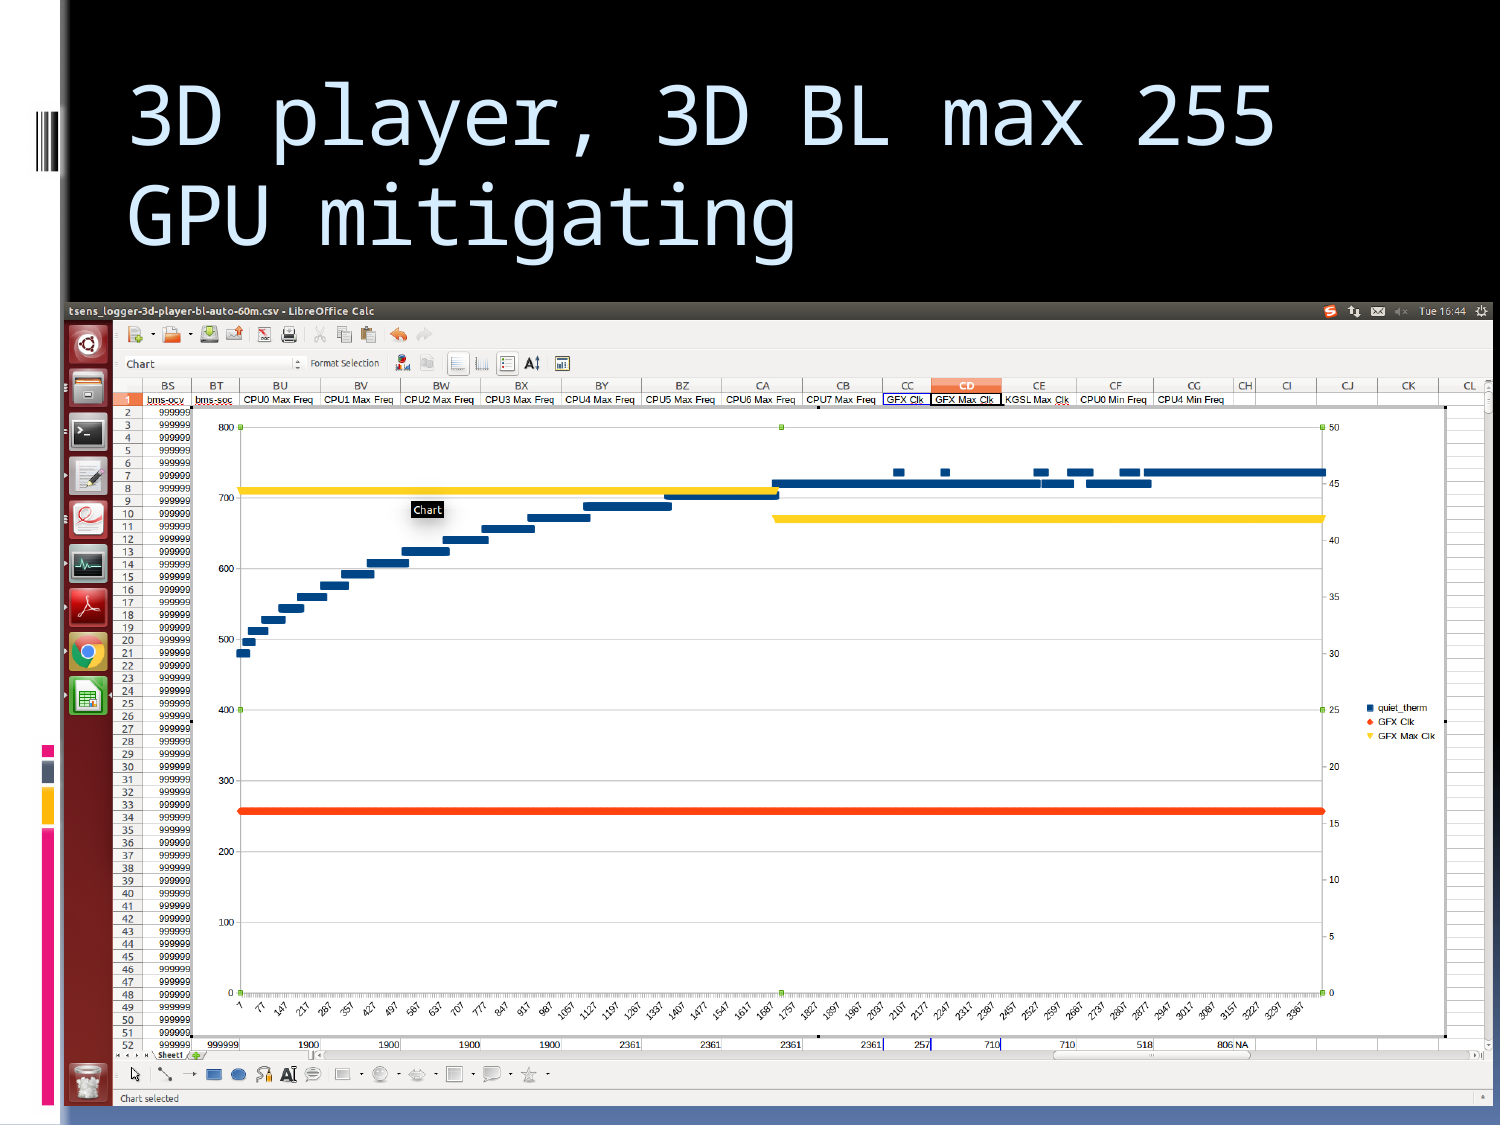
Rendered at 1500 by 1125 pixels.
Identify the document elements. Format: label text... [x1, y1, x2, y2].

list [64, 302, 1494, 1107]
title 3D player, 3D BL max 255 GPU mitigating [112, 54, 1493, 279]
